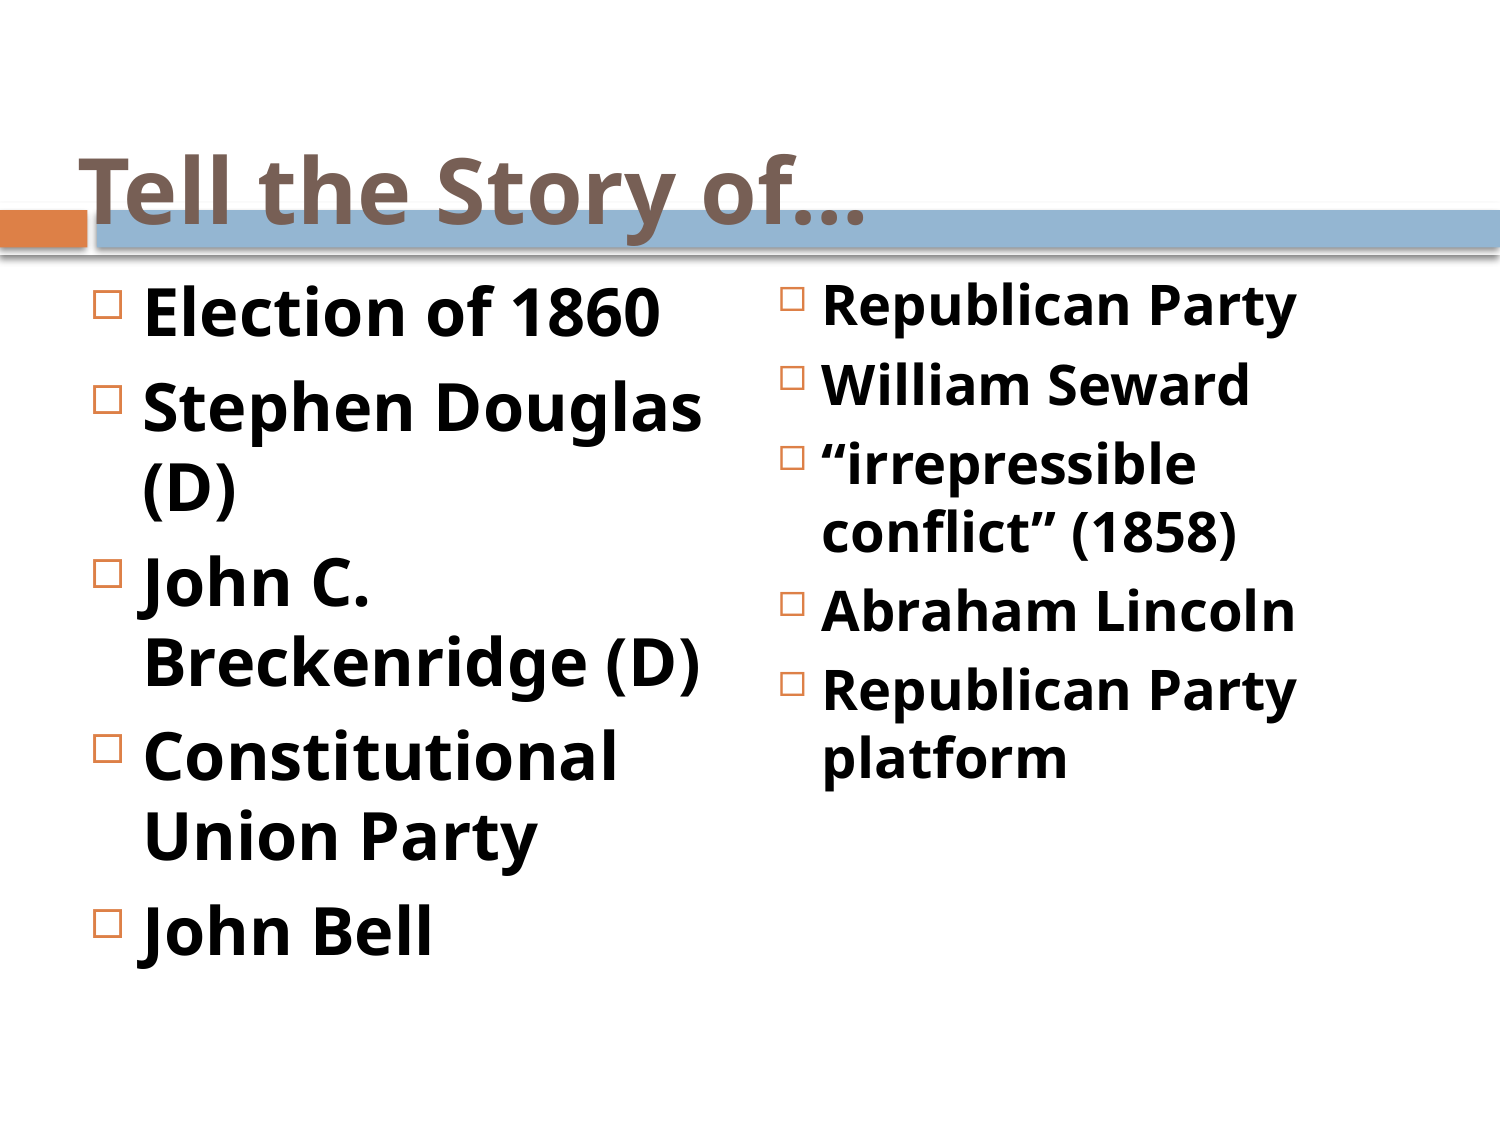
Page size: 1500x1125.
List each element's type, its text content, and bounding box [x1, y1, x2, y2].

title Tell the Story of… [62, 99, 1413, 275]
list Election of 1860 Stephen Douglas (D) John C. Breckenridge (D) Constitutional Union Party John Bell [75, 262, 737, 1006]
list Republican Party William Seward “irrepressible conflict” (1858) Abraham Lincoln Republican Party platform [762, 262, 1325, 1013]
